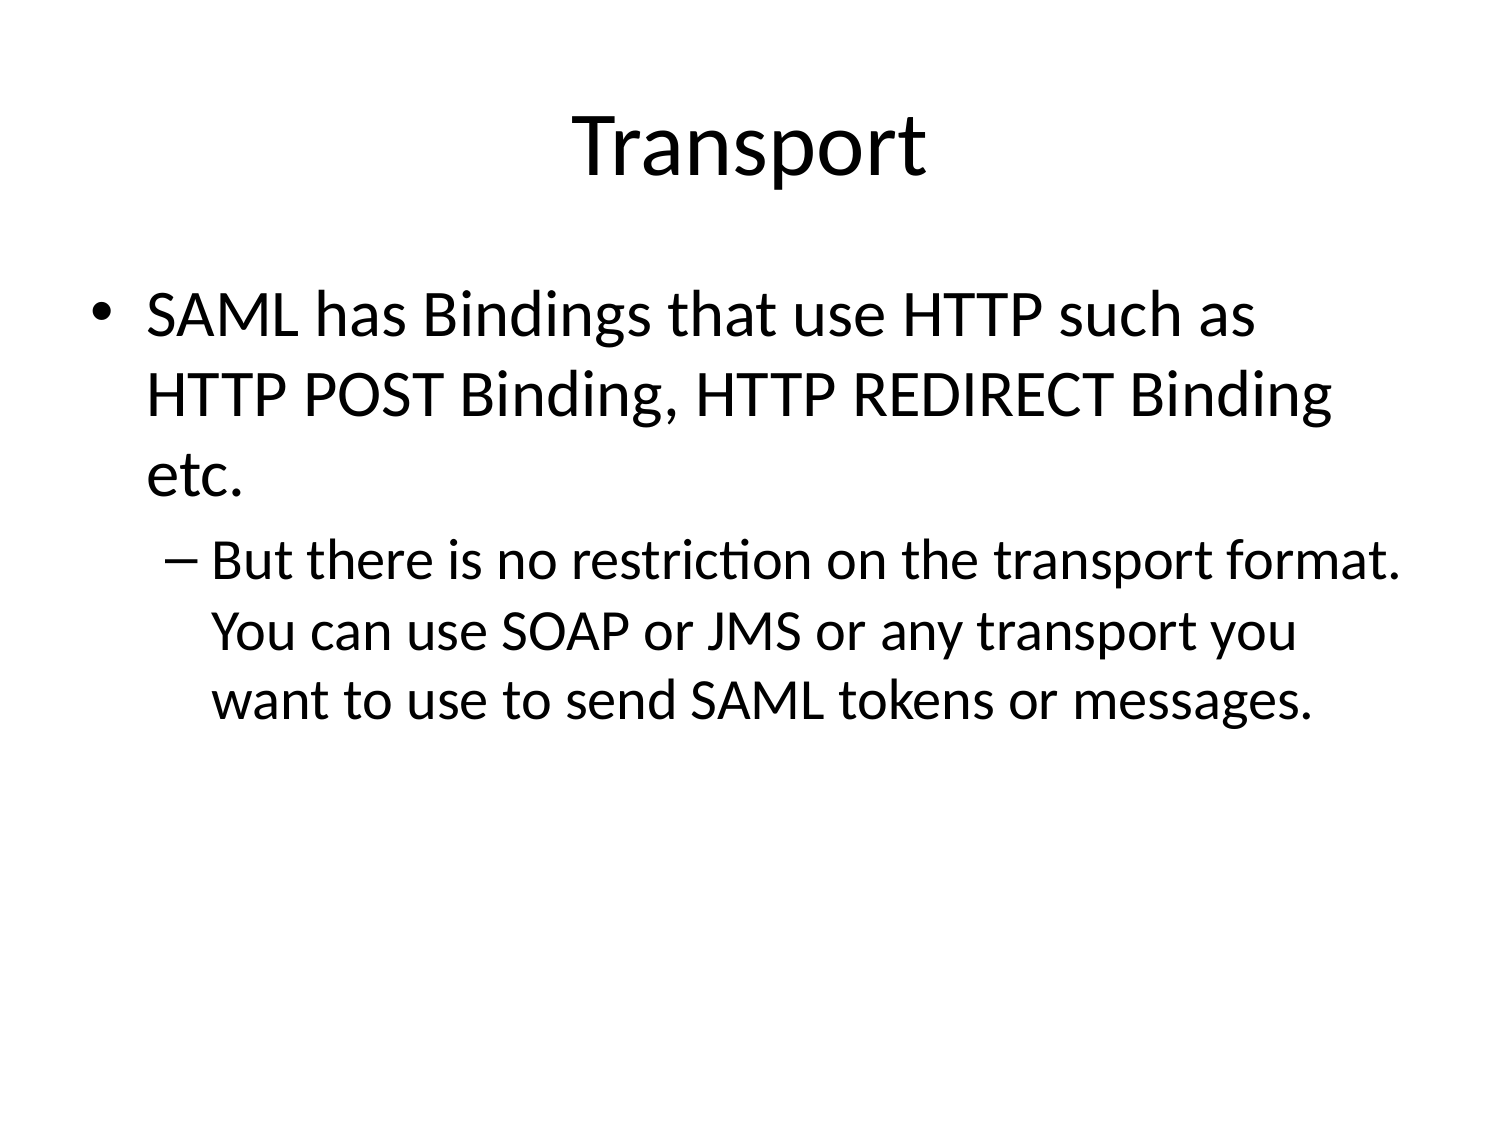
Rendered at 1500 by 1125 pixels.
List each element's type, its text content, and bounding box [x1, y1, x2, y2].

list SAML has Bindings that use HTTP such as HTTP POST Binding, HTTP REDIRECT Binding etc. But there is no restriction on the transport format. You can use SOAP or JMS or any transport you want to use to send SAML tokens or messages. [75, 262, 1425, 1005]
title Transport [75, 45, 1425, 233]
